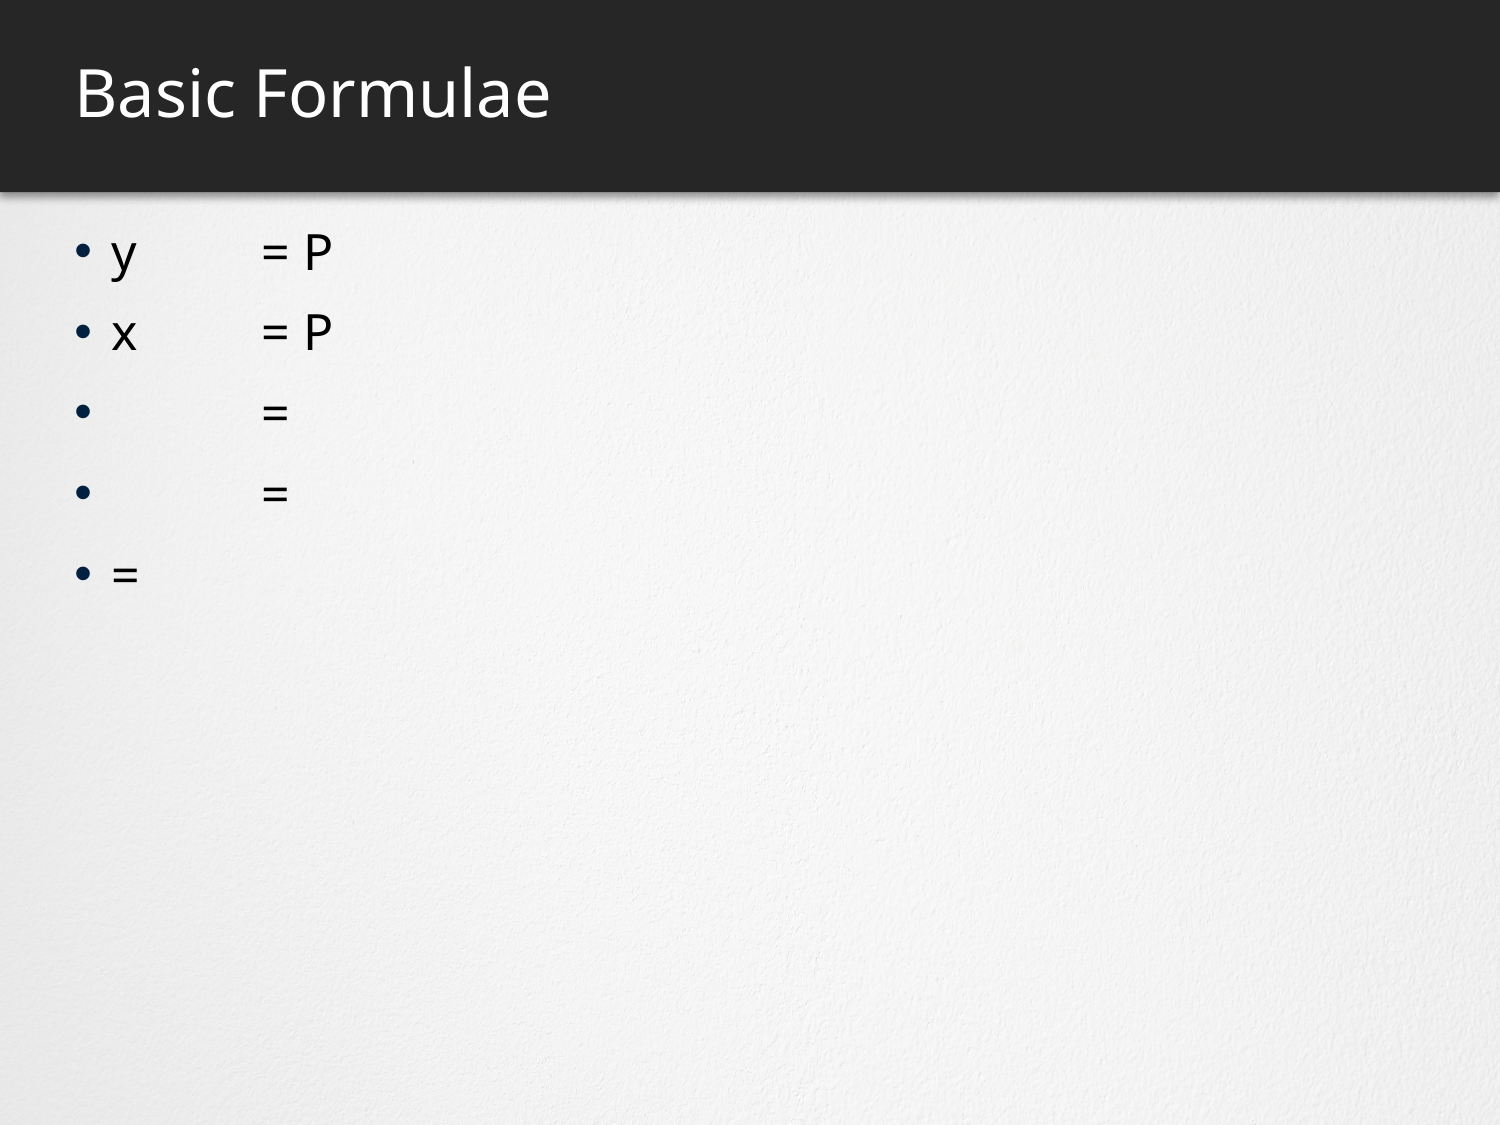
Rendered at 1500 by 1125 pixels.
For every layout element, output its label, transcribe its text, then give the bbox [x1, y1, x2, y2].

title Basic Formulae [59, 0, 1500, 193]
